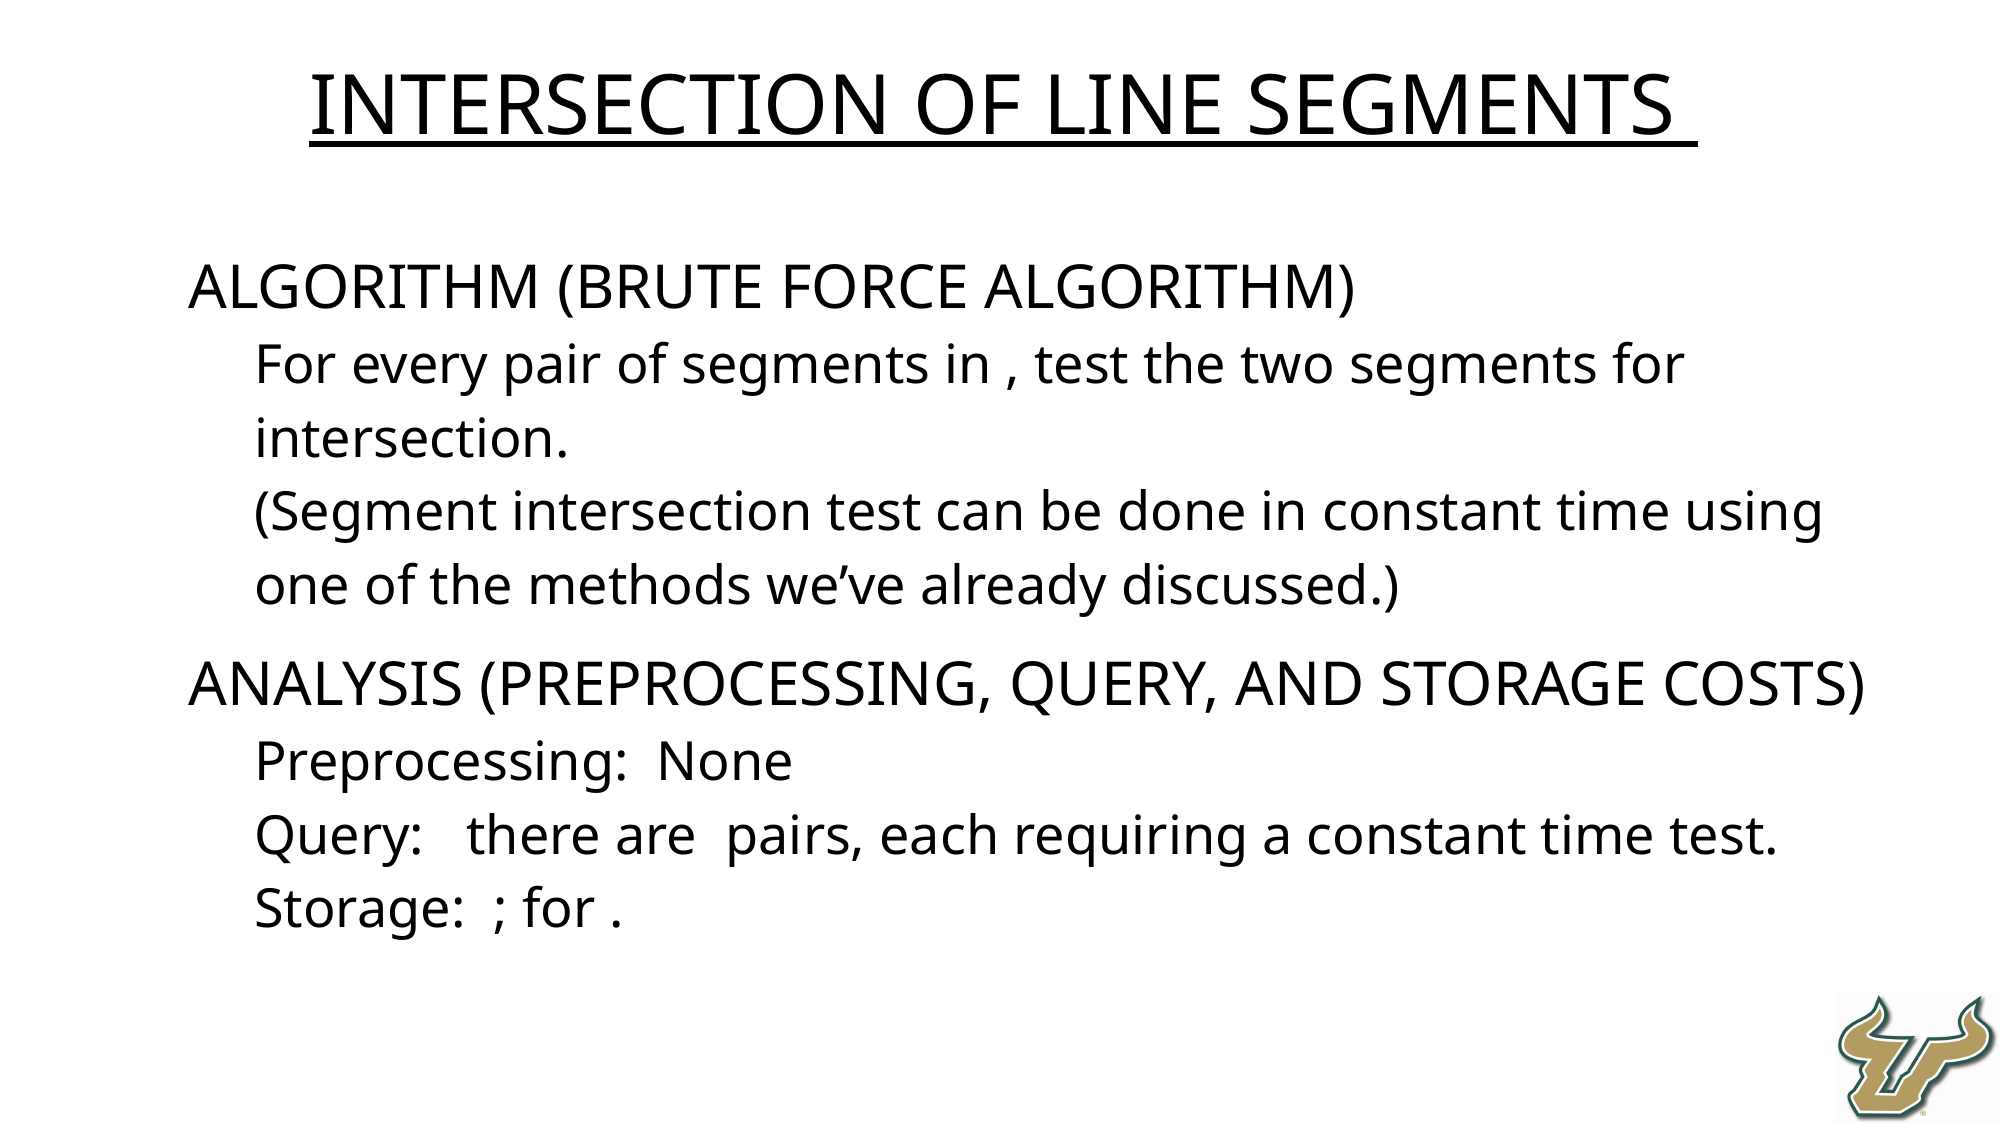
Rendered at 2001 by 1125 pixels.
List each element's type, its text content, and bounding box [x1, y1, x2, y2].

list Intersection of line segments [261, 43, 1739, 172]
picture [1835, 992, 2000, 1124]
